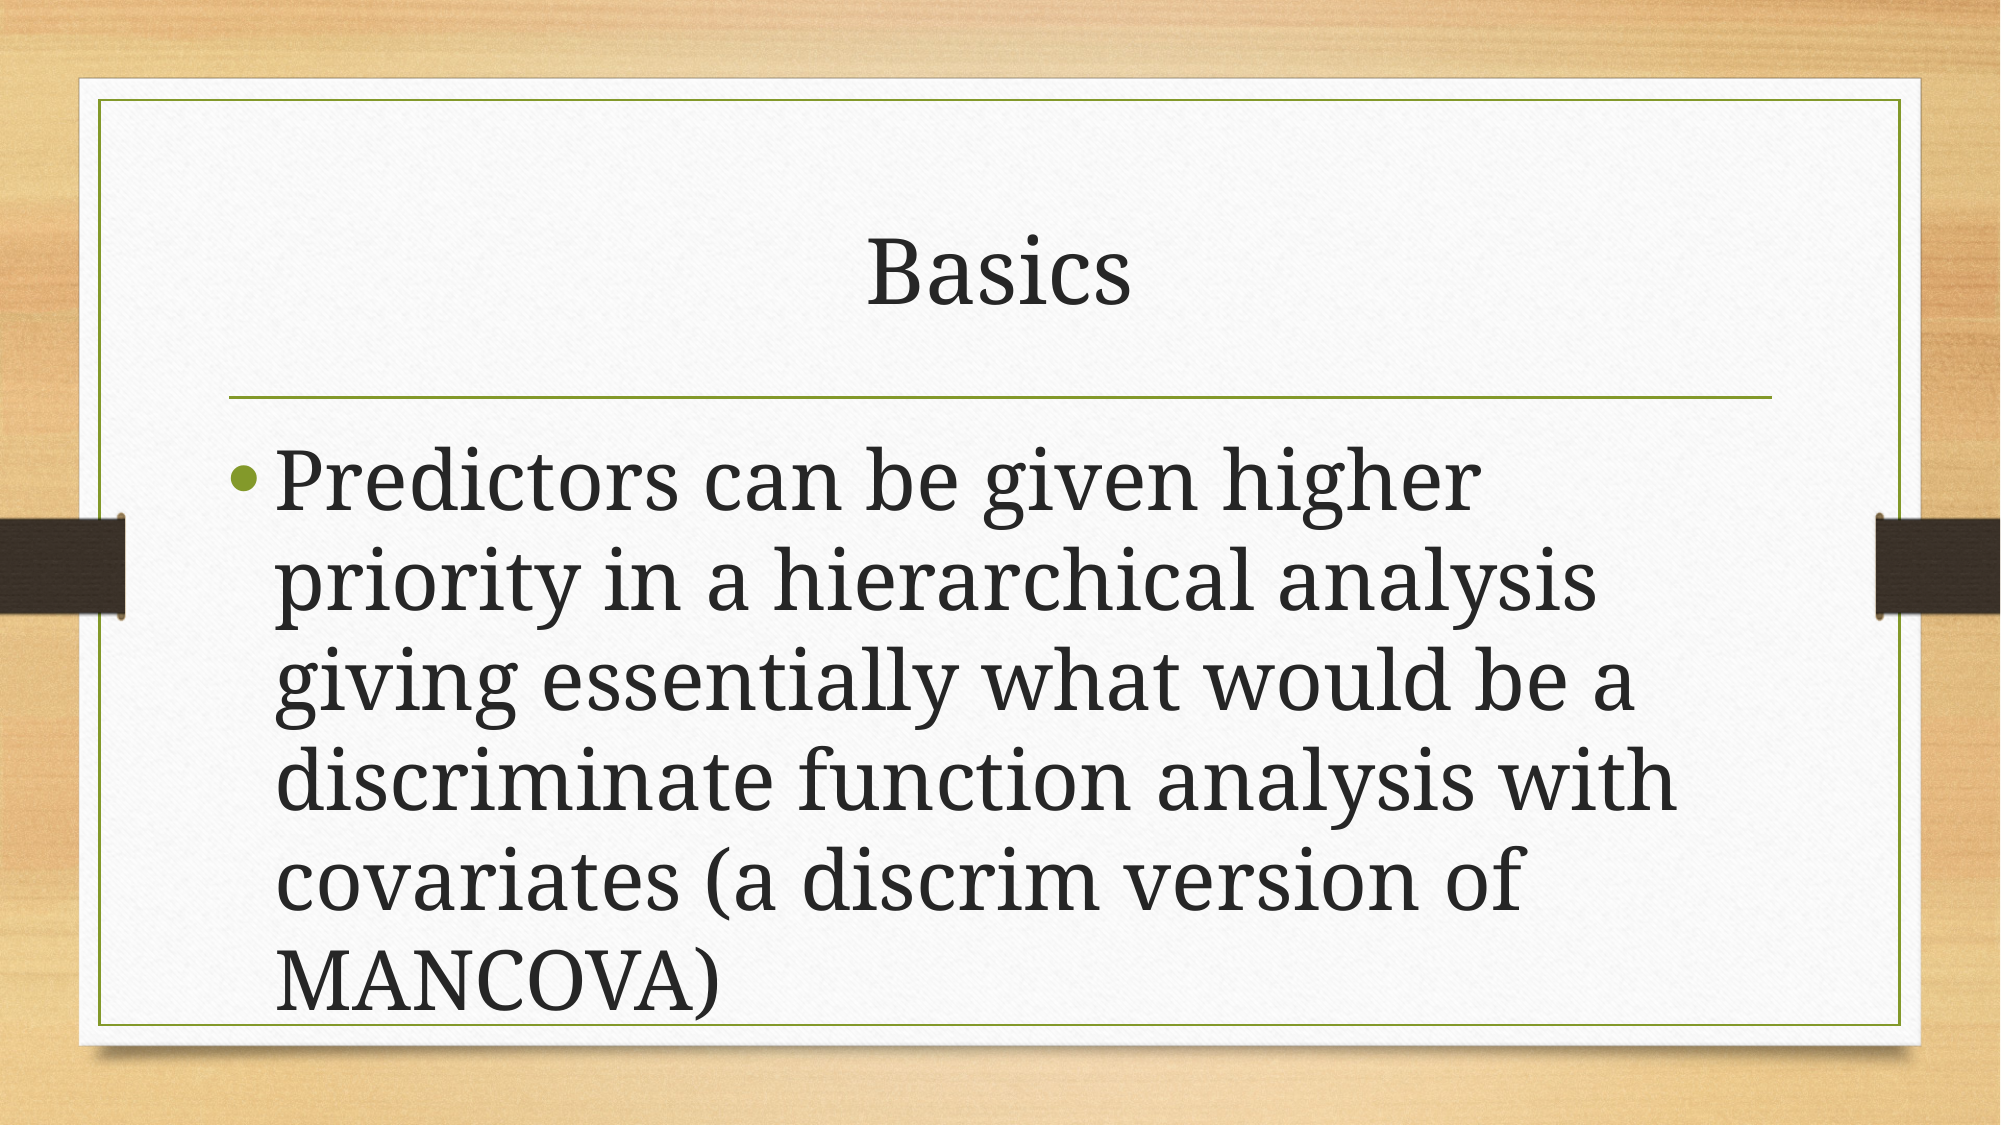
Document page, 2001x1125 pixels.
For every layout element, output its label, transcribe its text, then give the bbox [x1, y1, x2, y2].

picture [0, 0, 2001, 1125]
title Basics [212, 161, 1788, 375]
list Predictors can be given higher priority in a hierarchical analysis giving essentially what would be a discriminate function analysis with covariates (a discrim version of MANCOVA) [212, 419, 1788, 964]
